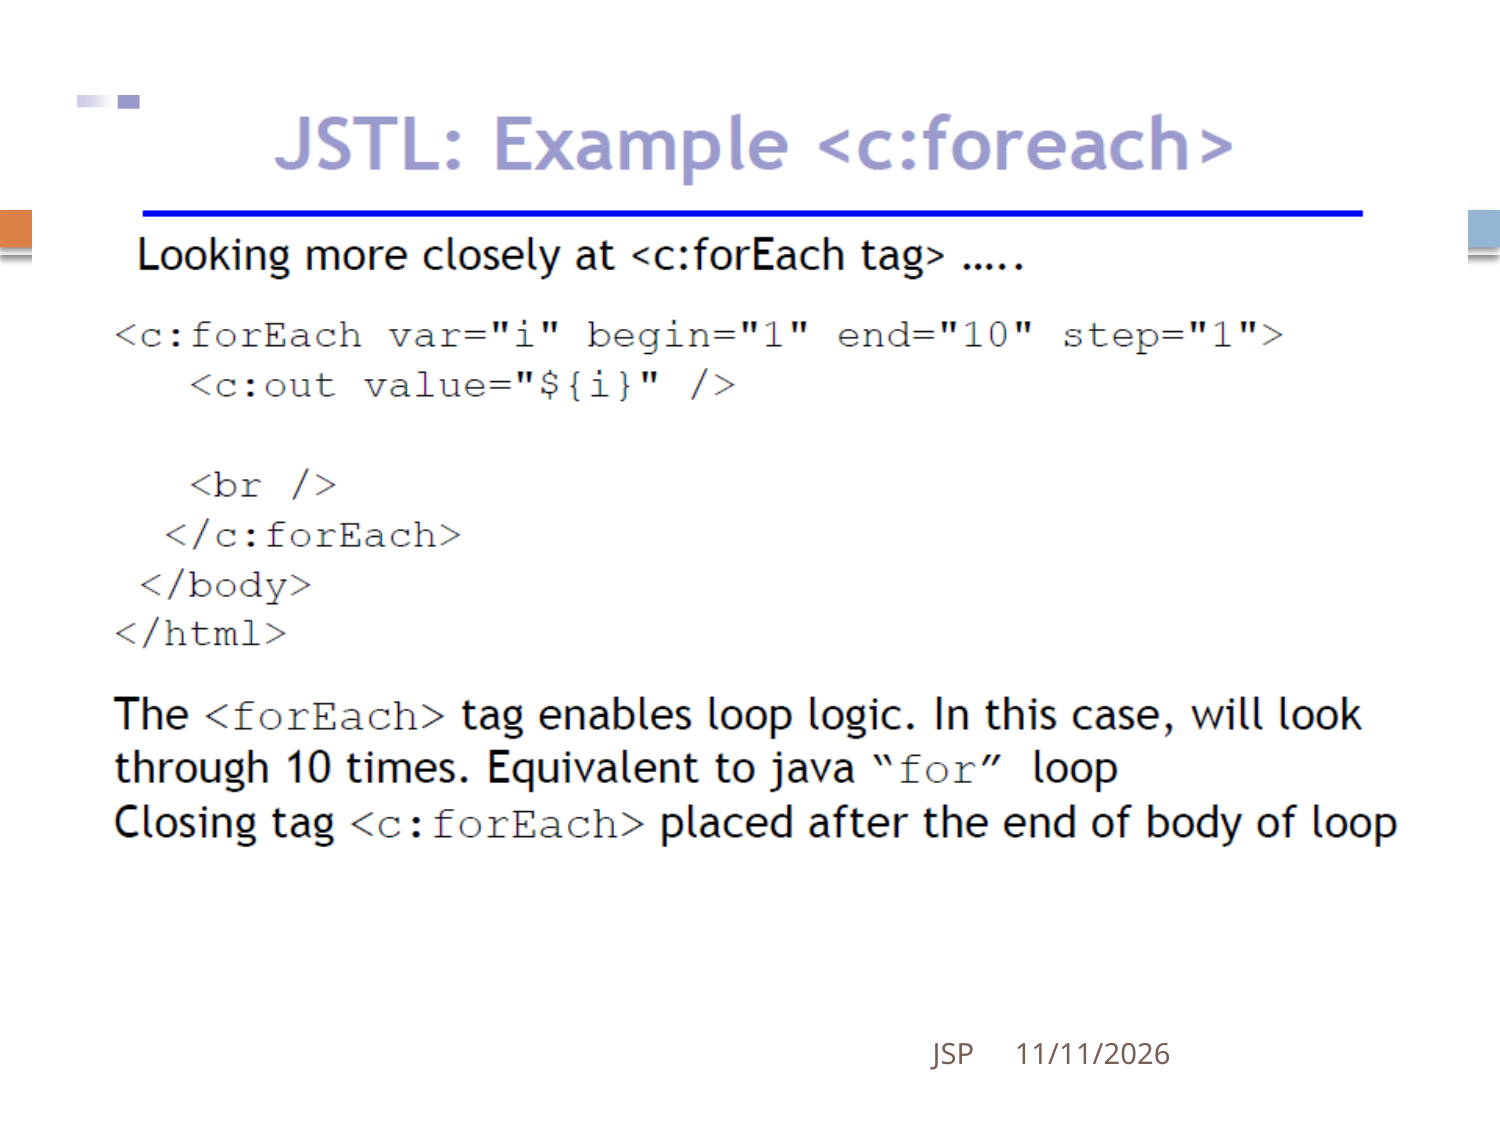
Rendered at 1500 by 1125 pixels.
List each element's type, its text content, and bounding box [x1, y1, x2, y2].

footer JSP [99, 1039, 990, 1085]
picture [32, 94, 1468, 1030]
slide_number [999, 1039, 1438, 1085]
